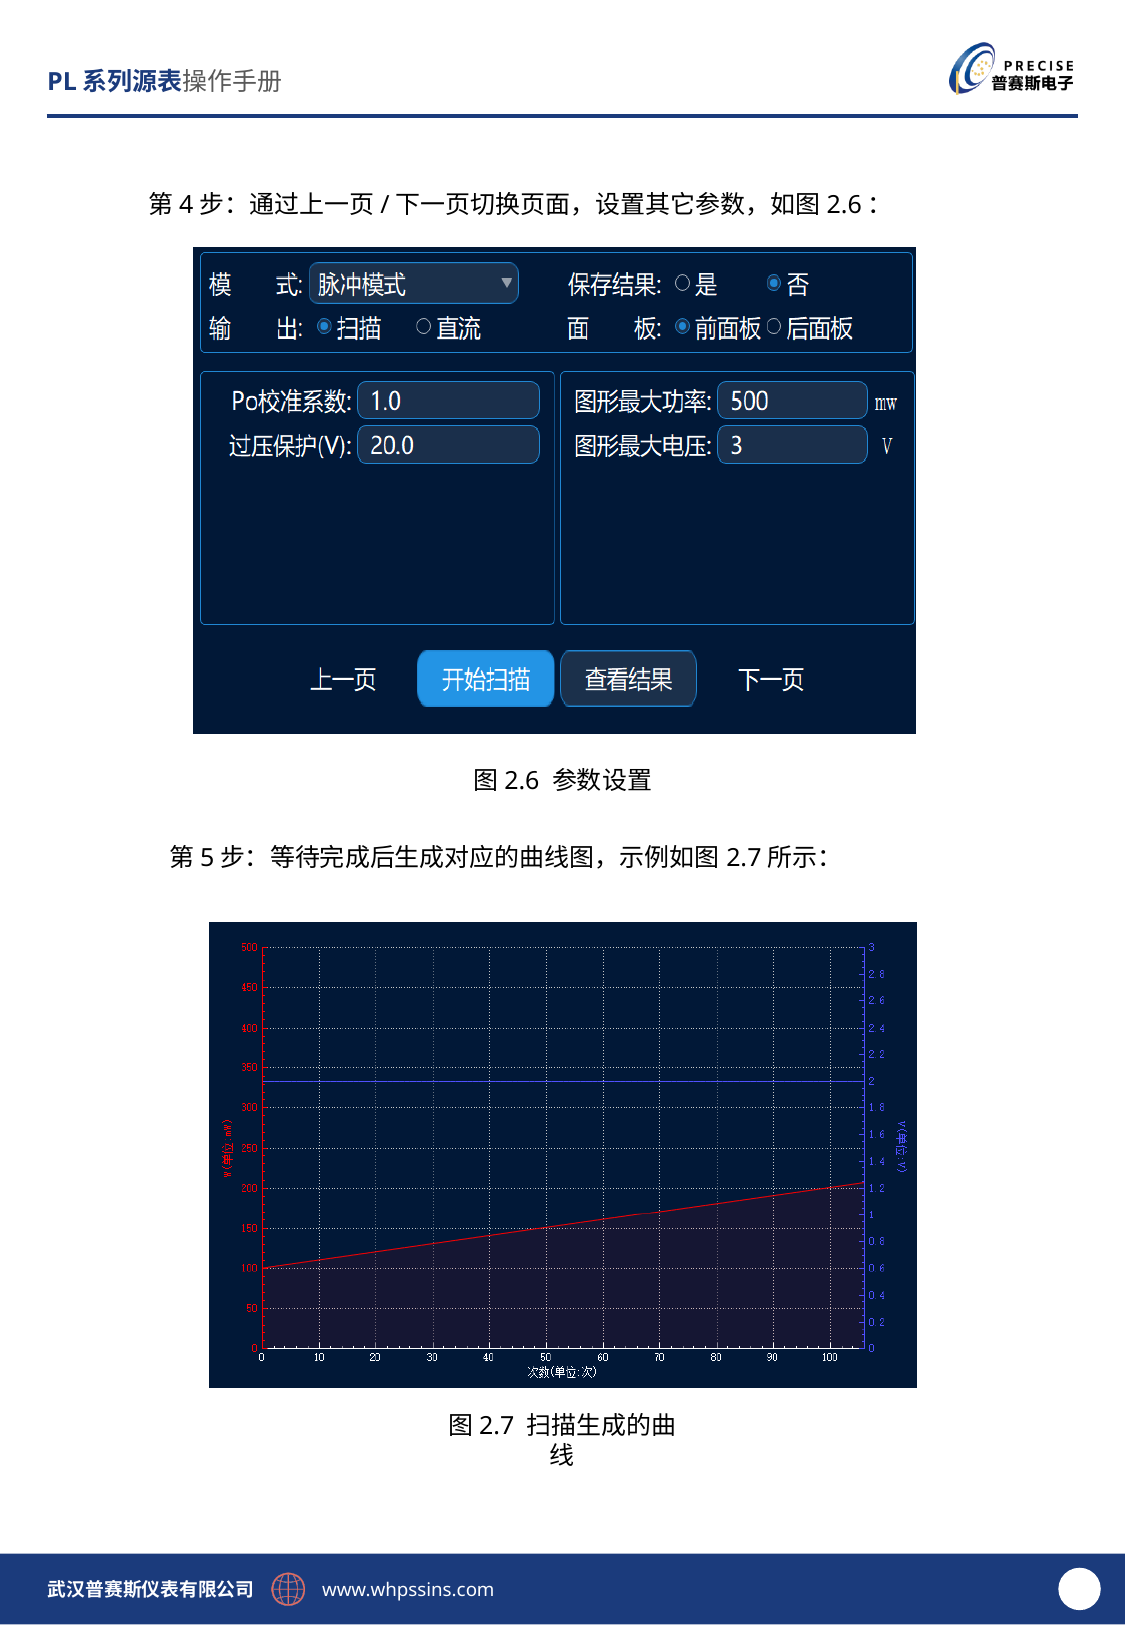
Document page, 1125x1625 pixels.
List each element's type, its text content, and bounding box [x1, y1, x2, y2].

picture [193, 247, 916, 734]
picture [271, 1572, 305, 1606]
text_box 第5步：等待完成后生成对应的曲线图，示例如图2.7所示： [139, 817, 1070, 890]
text_box 图2.7 扫描生成的曲线 [423, 1402, 702, 1478]
picture [208, 922, 917, 1388]
picture [949, 42, 1073, 95]
text_box 第4步：通过上一页/下一页切换页面，设置其它参数，如图2.6： [118, 164, 1007, 237]
text_box 图2.6 参数设置 [423, 756, 703, 802]
slide_number [1039, 1569, 1122, 1614]
